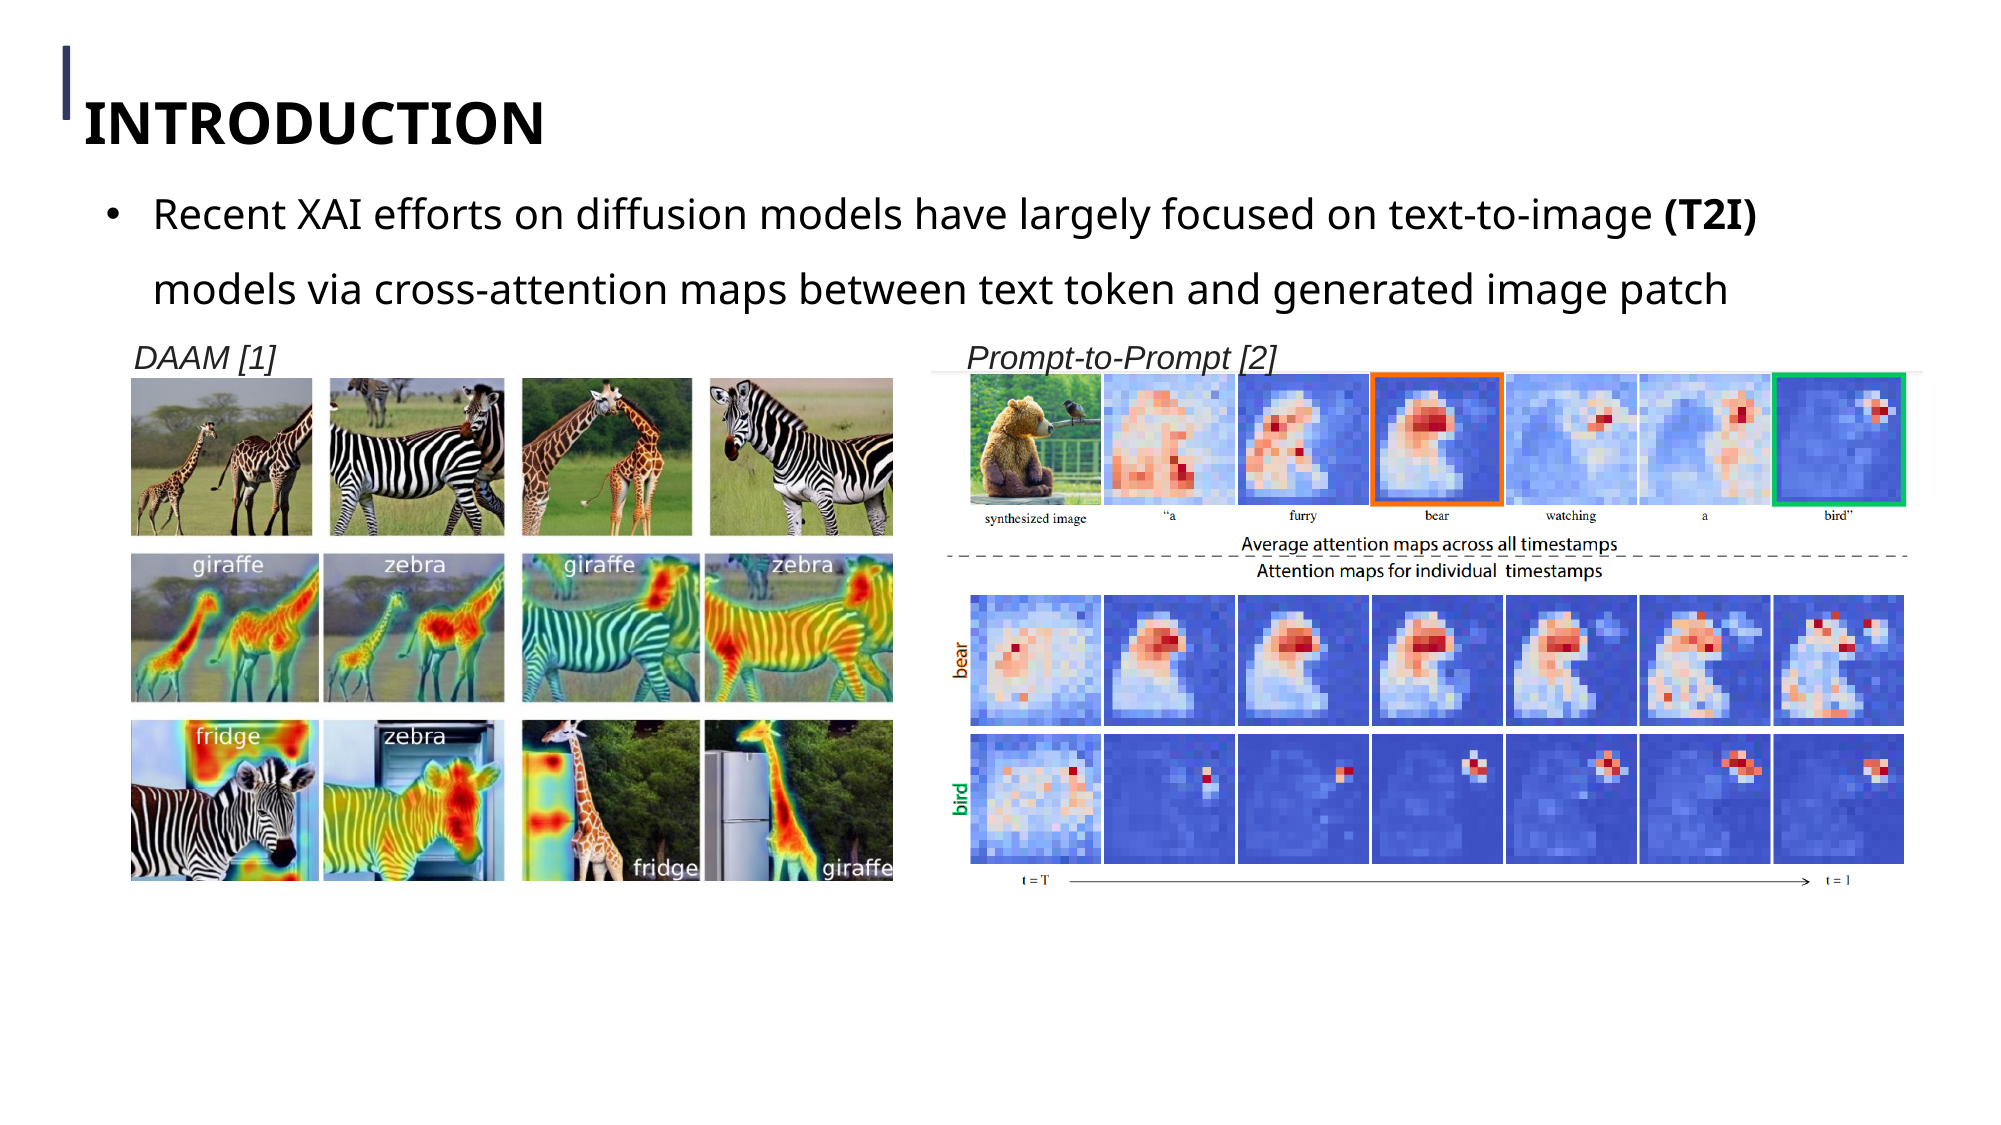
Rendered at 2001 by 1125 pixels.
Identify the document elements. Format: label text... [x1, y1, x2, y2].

picture [119, 370, 906, 893]
text_box INTRODUCTION [69, 0, 1283, 164]
text_box Prompt-to-Prompt [2] [951, 329, 1373, 370]
text_box [61, 44, 72, 121]
picture [930, 370, 1924, 893]
text_box Recent XAI efforts on diffusion models have largely focused on text-to-image (T2I) models via cross-attention maps between text token and generated image patch [91, 155, 1834, 321]
text_box DAAM [1] [118, 329, 342, 384]
